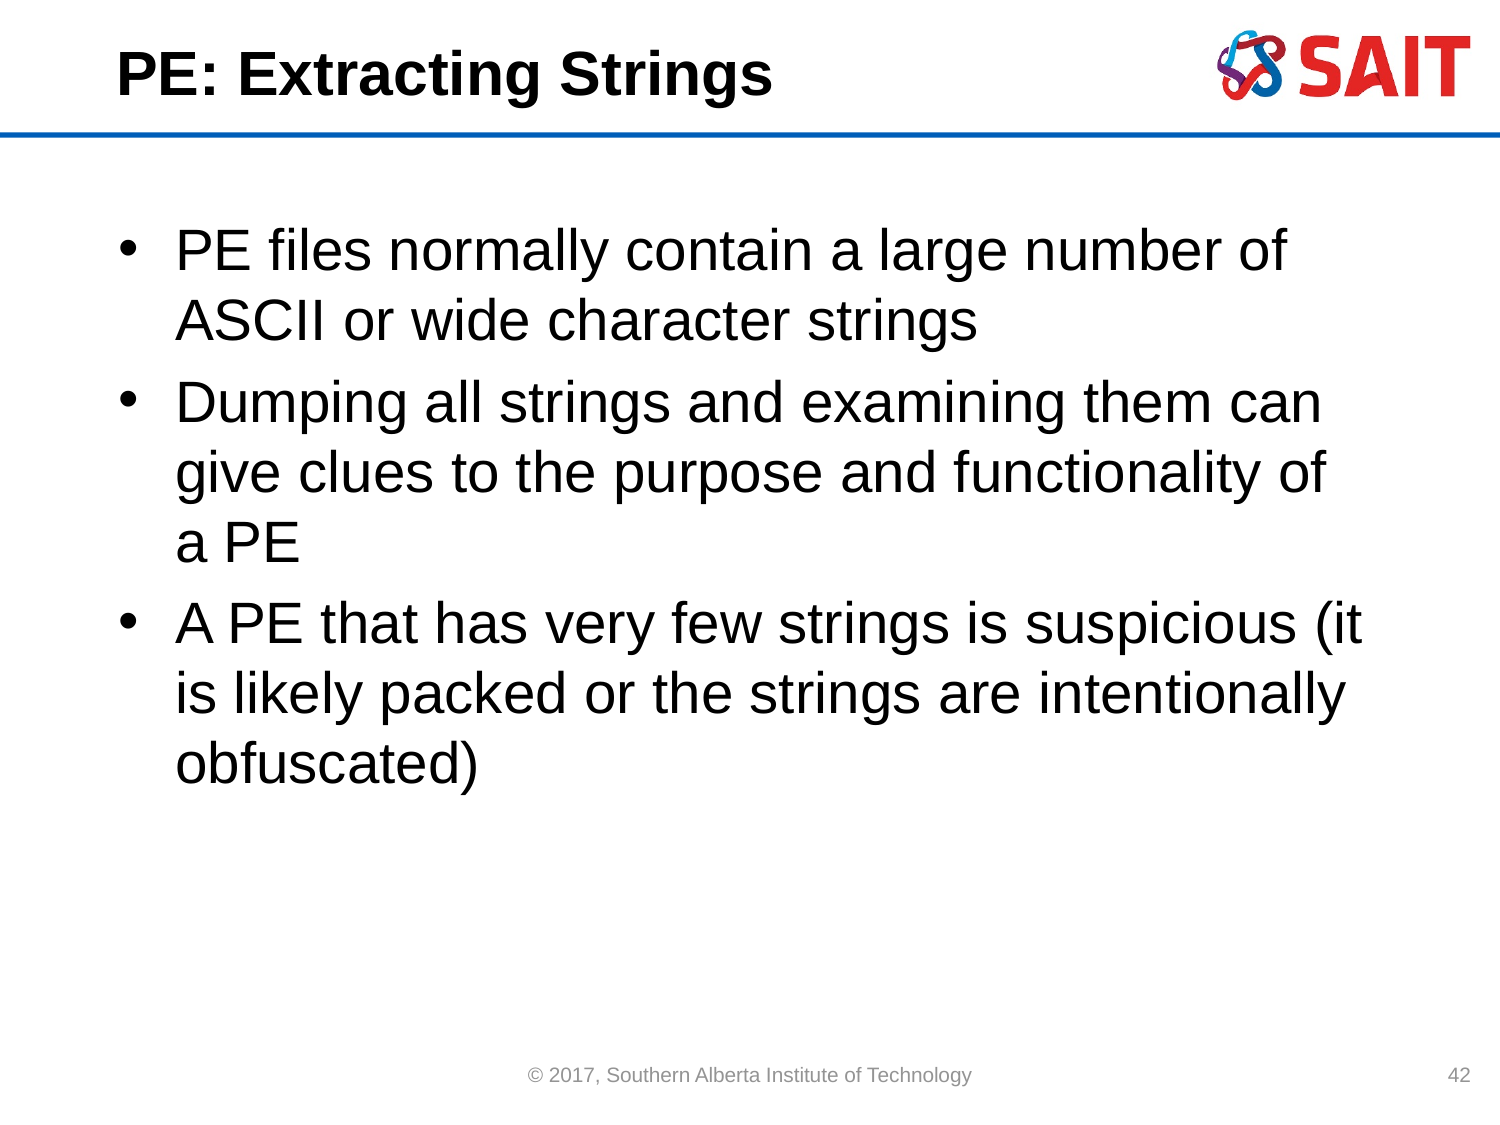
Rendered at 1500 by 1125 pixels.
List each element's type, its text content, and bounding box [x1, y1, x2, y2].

list PE files normally contain a large number of ASCII or wide character strings Dumping all strings and examining them can give clues to the purpose and functionality of a PE A PE that has very few strings is suspicious (it is likely packed or the strings are intentionally obfuscated) [104, 204, 1391, 1020]
title PE: Extracting Strings [101, 25, 1200, 129]
picture [1187, 0, 1500, 130]
